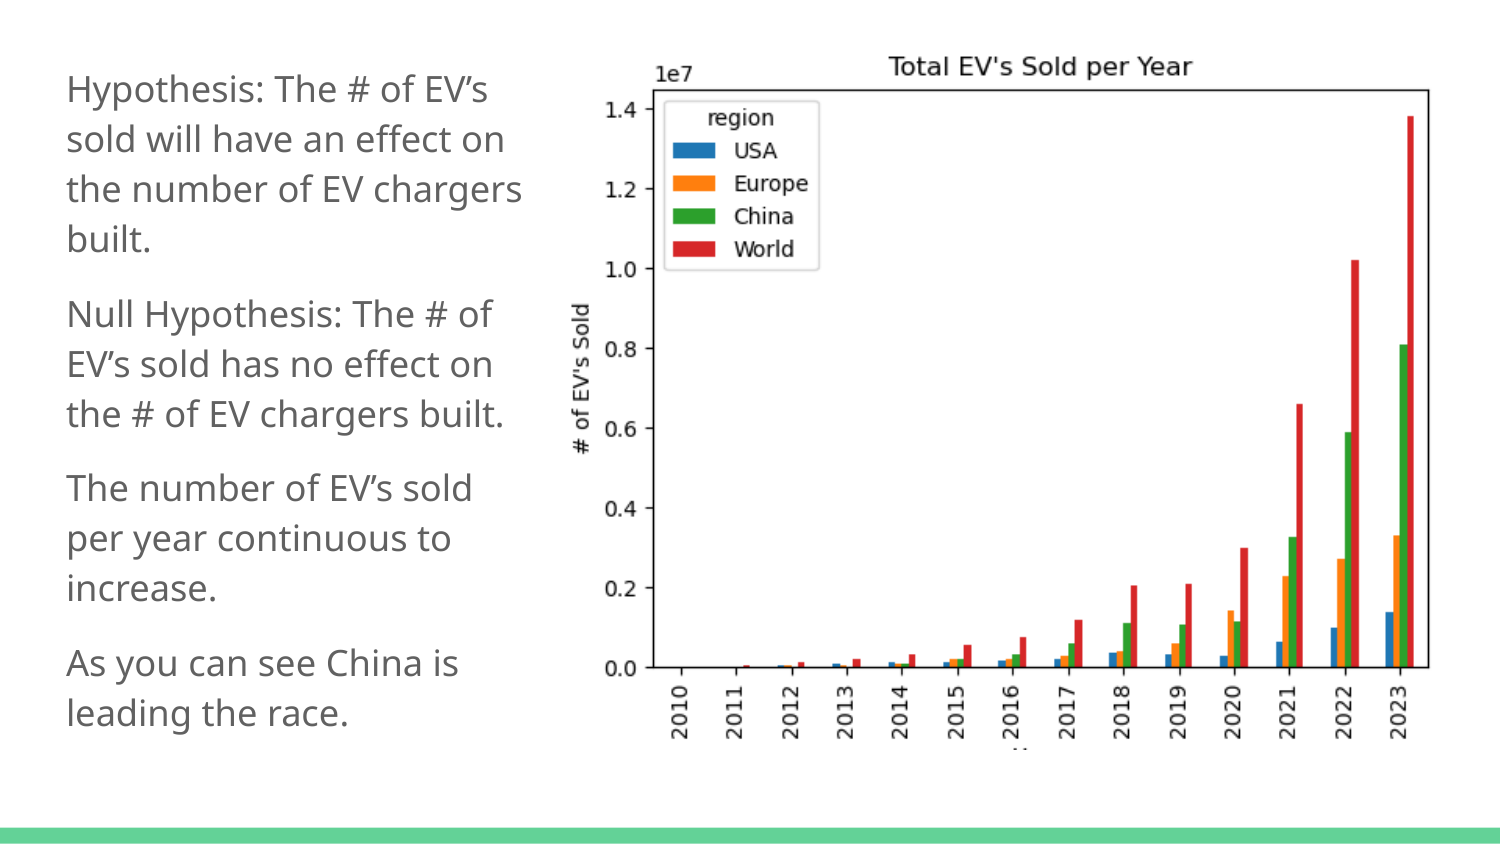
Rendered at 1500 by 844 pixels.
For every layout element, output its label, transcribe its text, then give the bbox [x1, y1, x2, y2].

list Hypothesis: The # of EV’s sold will have an effect on the number of EV chargers built. Null Hypothesis: The # of EV’s sold has no effect on the # of EV chargers built. The number of EV’s sold per year continuous to increase. As you can see China is leading the race. [51, 44, 522, 750]
picture [527, 0, 1500, 751]
